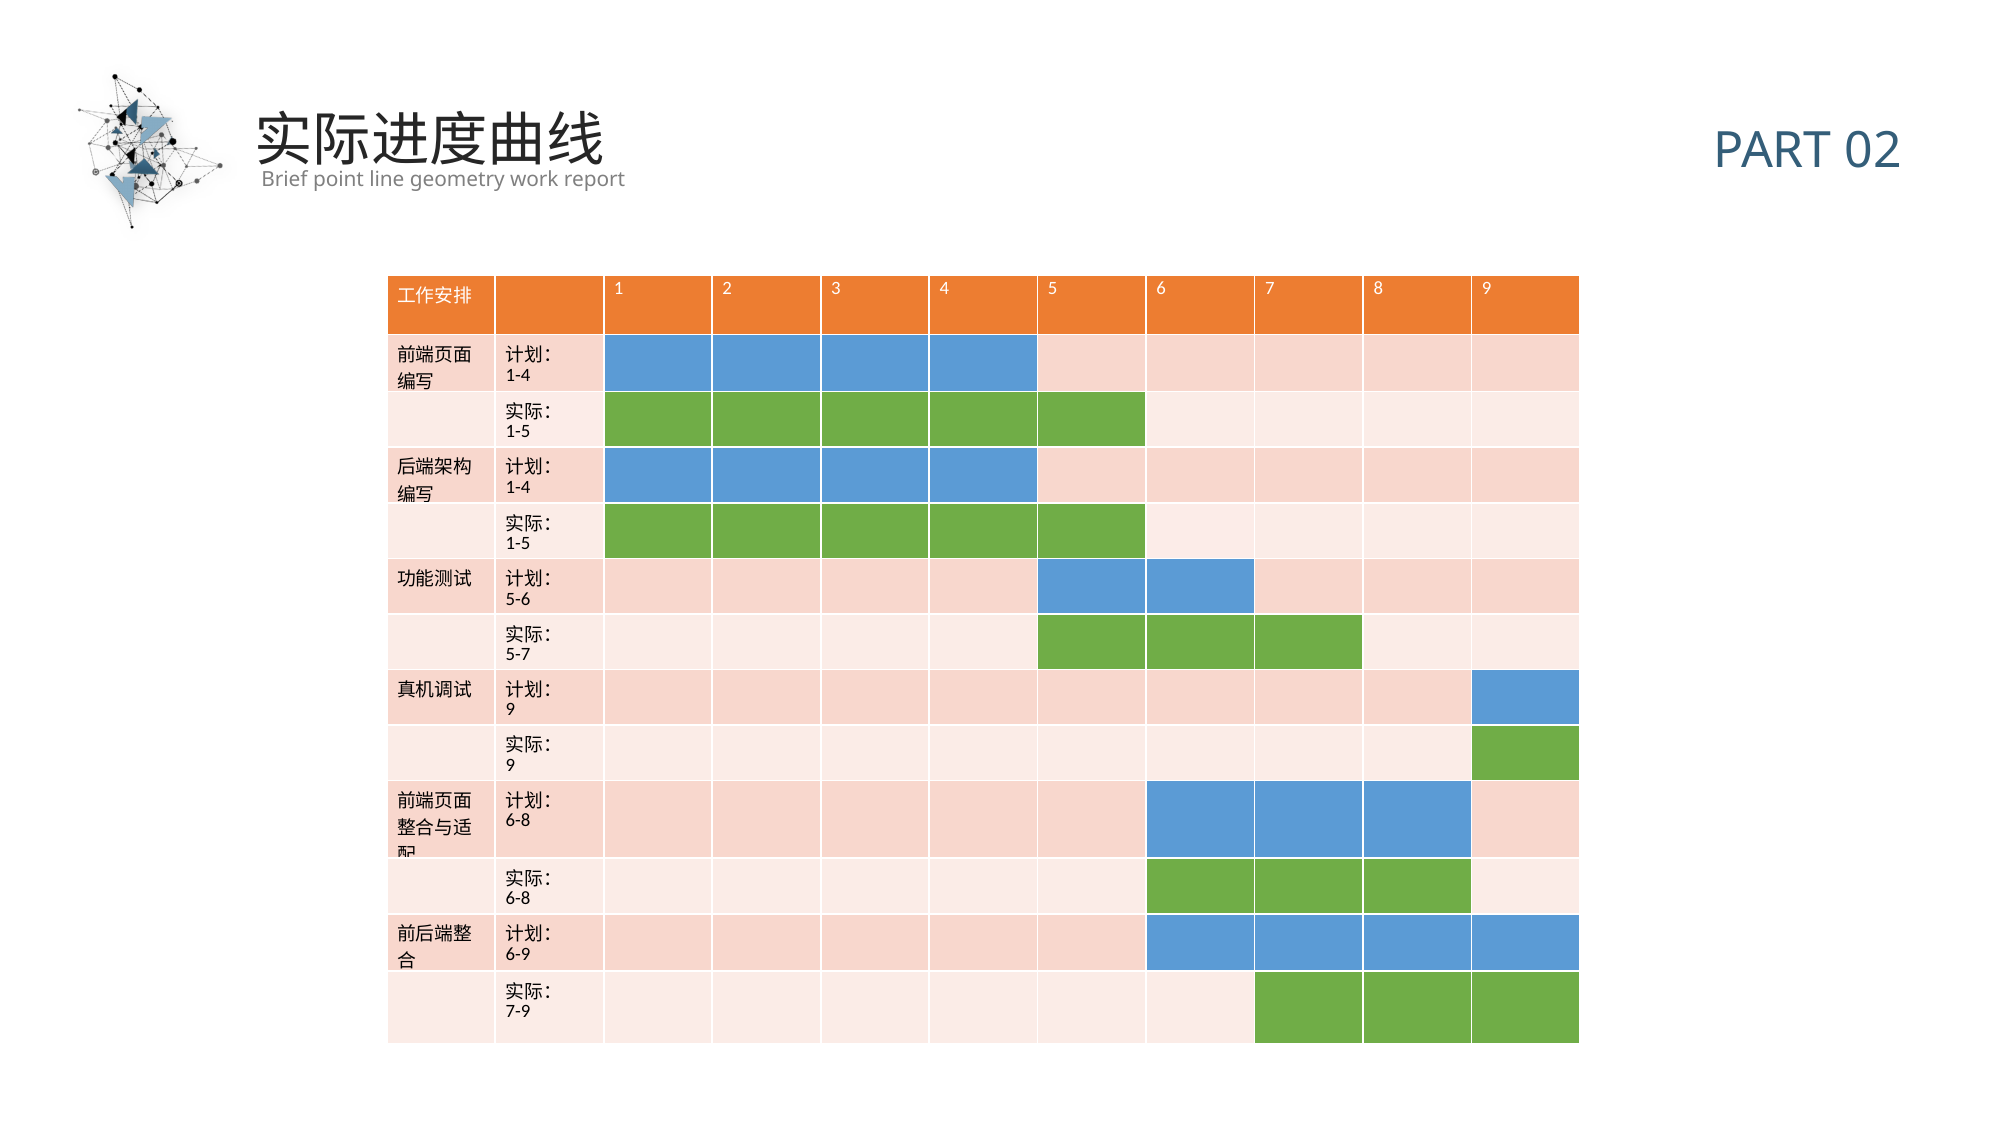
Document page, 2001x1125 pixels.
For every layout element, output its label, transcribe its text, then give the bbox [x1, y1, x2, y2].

table_cell [605, 335, 711, 391]
table_cell [930, 859, 1037, 913]
table_header 8 [1364, 276, 1471, 334]
table_cell [822, 670, 928, 724]
table_cell [1472, 915, 1579, 970]
table_cell [1038, 859, 1145, 913]
table_cell [713, 859, 820, 913]
table_cell [1147, 335, 1254, 391]
table_cell [1472, 392, 1579, 446]
table_cell [1472, 781, 1579, 857]
table_cell 实际： 1-5 [496, 504, 603, 558]
table_cell 实际： 9 [496, 726, 603, 780]
table_cell [1038, 392, 1145, 446]
table_cell 计划： 5-6 [496, 559, 603, 613]
table_cell [930, 972, 1037, 1043]
table_cell [1364, 448, 1471, 502]
table_cell [388, 972, 494, 1043]
table_cell [930, 335, 1037, 391]
table_cell [1255, 335, 1362, 391]
table_cell [713, 615, 820, 669]
table_cell [1147, 915, 1254, 970]
table_header 6 [1147, 276, 1254, 334]
table_cell [605, 559, 711, 613]
table_cell [1255, 781, 1362, 857]
table_cell [1364, 915, 1471, 970]
table_cell [930, 448, 1037, 502]
table_cell 后端架构编写 [388, 448, 494, 502]
table_cell [1147, 615, 1254, 669]
table_cell [930, 670, 1037, 724]
table_cell [1364, 859, 1471, 913]
table_cell [605, 859, 711, 913]
table_cell [605, 504, 711, 558]
table_cell [1472, 615, 1579, 669]
table_cell [822, 504, 928, 558]
table_cell 计划： 9 [496, 670, 603, 724]
table_cell 功能测试 [388, 559, 494, 613]
table_cell 实际： 1-5 [496, 392, 603, 446]
table_header 2 [713, 276, 820, 334]
table_cell [1472, 670, 1579, 724]
table_cell [822, 726, 928, 780]
table_cell [1255, 972, 1362, 1043]
table_cell [605, 615, 711, 669]
table_cell [930, 615, 1037, 669]
table_cell [1472, 859, 1579, 913]
table_cell [1364, 335, 1471, 391]
table_cell [1038, 972, 1145, 1043]
table_cell 计划： 6-8 [496, 781, 603, 857]
table_cell [1472, 726, 1579, 780]
table_cell [1472, 559, 1579, 613]
table_cell [388, 615, 494, 669]
table_cell [1364, 726, 1471, 780]
table_cell [1038, 559, 1145, 613]
table_cell [1364, 781, 1471, 857]
table_cell [605, 915, 711, 970]
table_cell [1147, 392, 1254, 446]
table_cell [713, 504, 820, 558]
table_cell [713, 448, 820, 502]
table_cell 实际： 7-9 [496, 972, 603, 1043]
table_cell [1364, 615, 1471, 669]
table_cell [822, 335, 928, 391]
table_header 7 [1255, 276, 1362, 334]
table_cell [1147, 504, 1254, 558]
table_cell [822, 392, 928, 446]
table_cell [1038, 670, 1145, 724]
table_cell [822, 615, 928, 669]
table_cell [713, 670, 820, 724]
table_cell [1038, 781, 1145, 857]
table_cell [1364, 392, 1471, 446]
table_cell [1147, 781, 1254, 857]
table_cell [713, 335, 820, 391]
table_cell [713, 972, 820, 1043]
table_cell [1255, 448, 1362, 502]
table_cell [388, 392, 494, 446]
table_cell [713, 726, 820, 780]
table_cell [1472, 504, 1579, 558]
table_cell [822, 859, 928, 913]
table_cell [822, 559, 928, 613]
table_cell 计划： 6-9 [496, 915, 603, 970]
table_header 3 [822, 276, 928, 334]
table_cell [1147, 859, 1254, 913]
table_cell [1038, 726, 1145, 780]
table_cell [605, 392, 711, 446]
table_cell 计划： 1-4 [496, 448, 603, 502]
table_cell [605, 670, 711, 724]
table_cell [1472, 448, 1579, 502]
table_cell [388, 504, 494, 558]
table_cell [930, 915, 1037, 970]
table_cell [1255, 504, 1362, 558]
table_cell [1472, 972, 1579, 1043]
table_cell [605, 448, 711, 502]
table_cell 真机调试 [388, 670, 494, 724]
table_cell [822, 781, 928, 857]
table_cell [1147, 559, 1254, 613]
table_cell 计划： 1-4 [496, 335, 603, 391]
table_header 工作安排 [388, 276, 494, 334]
table_cell [713, 781, 820, 857]
table_cell [1147, 726, 1254, 780]
table_cell [1364, 670, 1471, 724]
table_cell [1038, 335, 1145, 391]
table_cell [605, 972, 711, 1043]
table_cell 前后端整合 [388, 915, 494, 970]
table_cell [605, 781, 711, 857]
table_cell [1364, 559, 1471, 613]
table_cell [930, 392, 1037, 446]
table_header 1 [605, 276, 711, 334]
table_cell [930, 559, 1037, 613]
table_cell [1255, 392, 1362, 446]
table_cell [1147, 448, 1254, 502]
table_header [496, 276, 603, 334]
table_cell [1147, 972, 1254, 1043]
table_cell [822, 915, 928, 970]
table_cell 实际： 5-7 [496, 615, 603, 669]
table_header 9 [1472, 276, 1579, 334]
table_cell 实际： 6-8 [496, 859, 603, 913]
table_cell [1255, 915, 1362, 970]
table_cell [605, 726, 711, 780]
table_cell [713, 392, 820, 446]
text_box 实际进度曲线 [239, 80, 711, 180]
table_header 5 [1038, 276, 1145, 334]
table_cell [713, 559, 820, 613]
table_cell [388, 726, 494, 780]
table_cell [1364, 972, 1471, 1043]
table_cell [930, 781, 1037, 857]
table_cell [1255, 615, 1362, 669]
table_cell [1038, 915, 1145, 970]
table_cell 前端页面整合与适配 [388, 781, 494, 857]
table_cell [930, 504, 1037, 558]
table_cell 前端页面编写 [388, 335, 494, 391]
table_cell [1255, 859, 1362, 913]
table_cell [1255, 670, 1362, 724]
table_cell [1472, 335, 1579, 391]
table_cell [822, 972, 928, 1043]
table_cell [1255, 559, 1362, 613]
table_cell [1255, 726, 1362, 780]
table_header 4 [930, 276, 1037, 334]
picture [25, 34, 239, 261]
table_cell [1364, 504, 1471, 558]
table_cell [822, 448, 928, 502]
table_cell [713, 915, 820, 970]
table_cell [388, 859, 494, 913]
table_cell [1038, 615, 1145, 669]
table_cell [1147, 670, 1254, 724]
table_cell [1038, 448, 1145, 502]
table_cell [930, 726, 1037, 780]
table_cell [1038, 504, 1145, 558]
